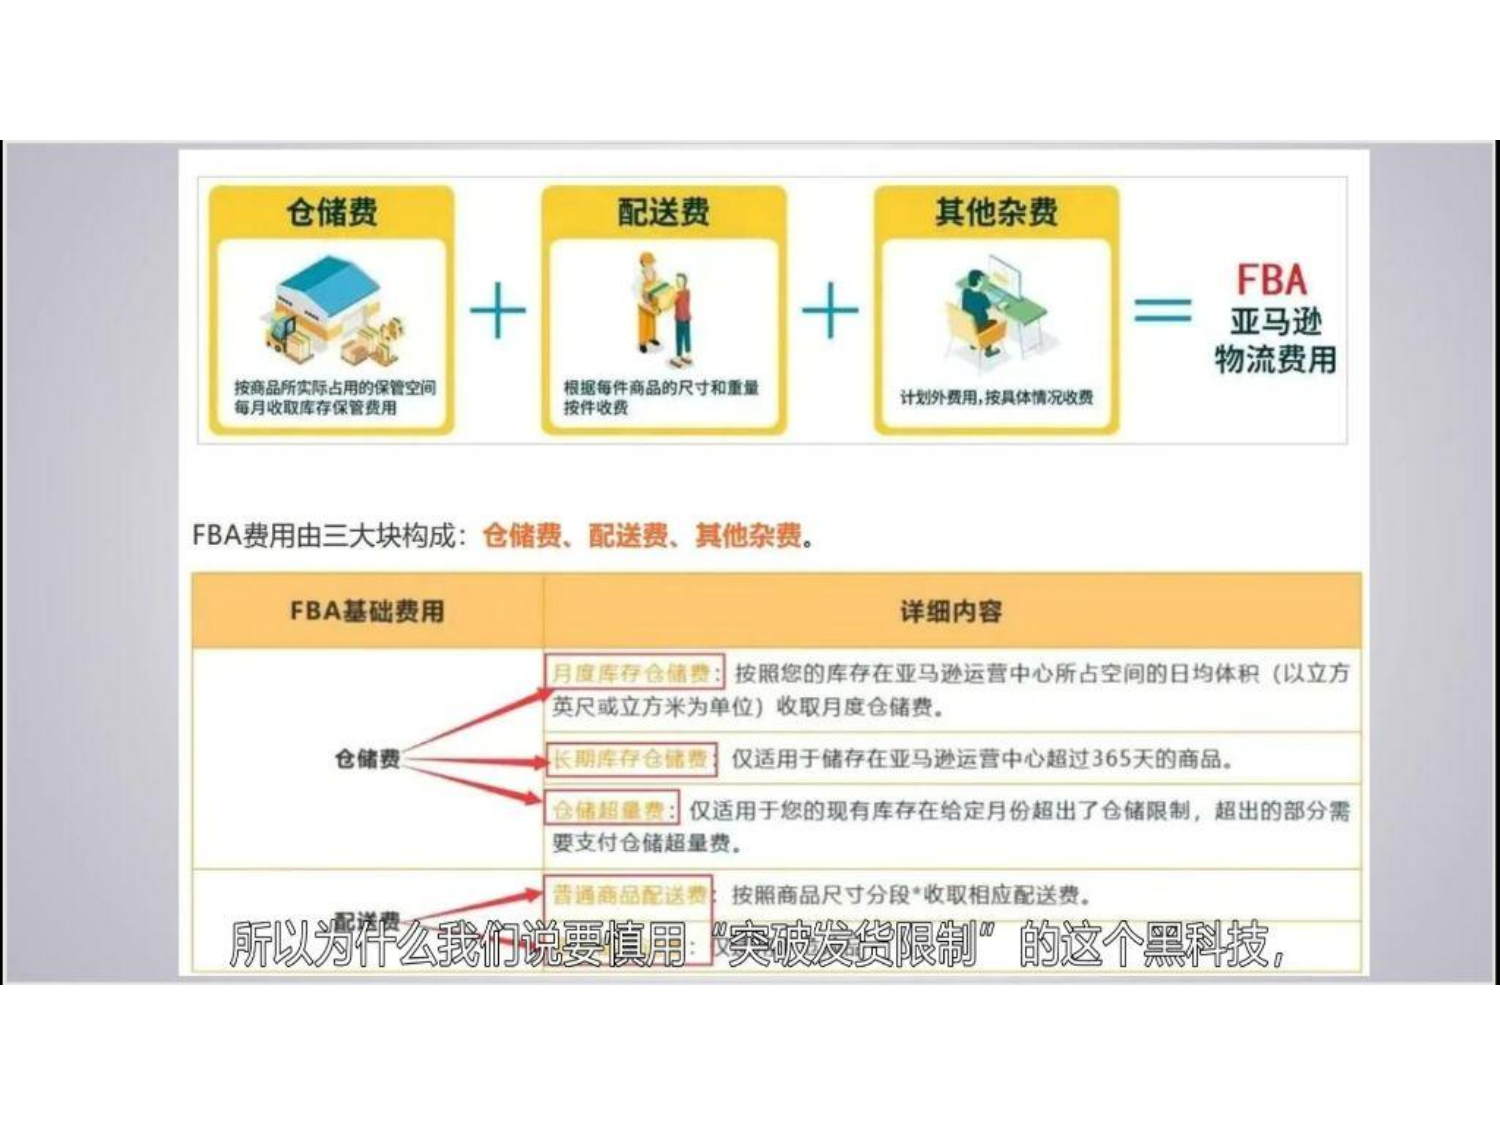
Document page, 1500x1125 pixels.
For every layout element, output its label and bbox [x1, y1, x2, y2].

picture [0, 140, 1500, 985]
